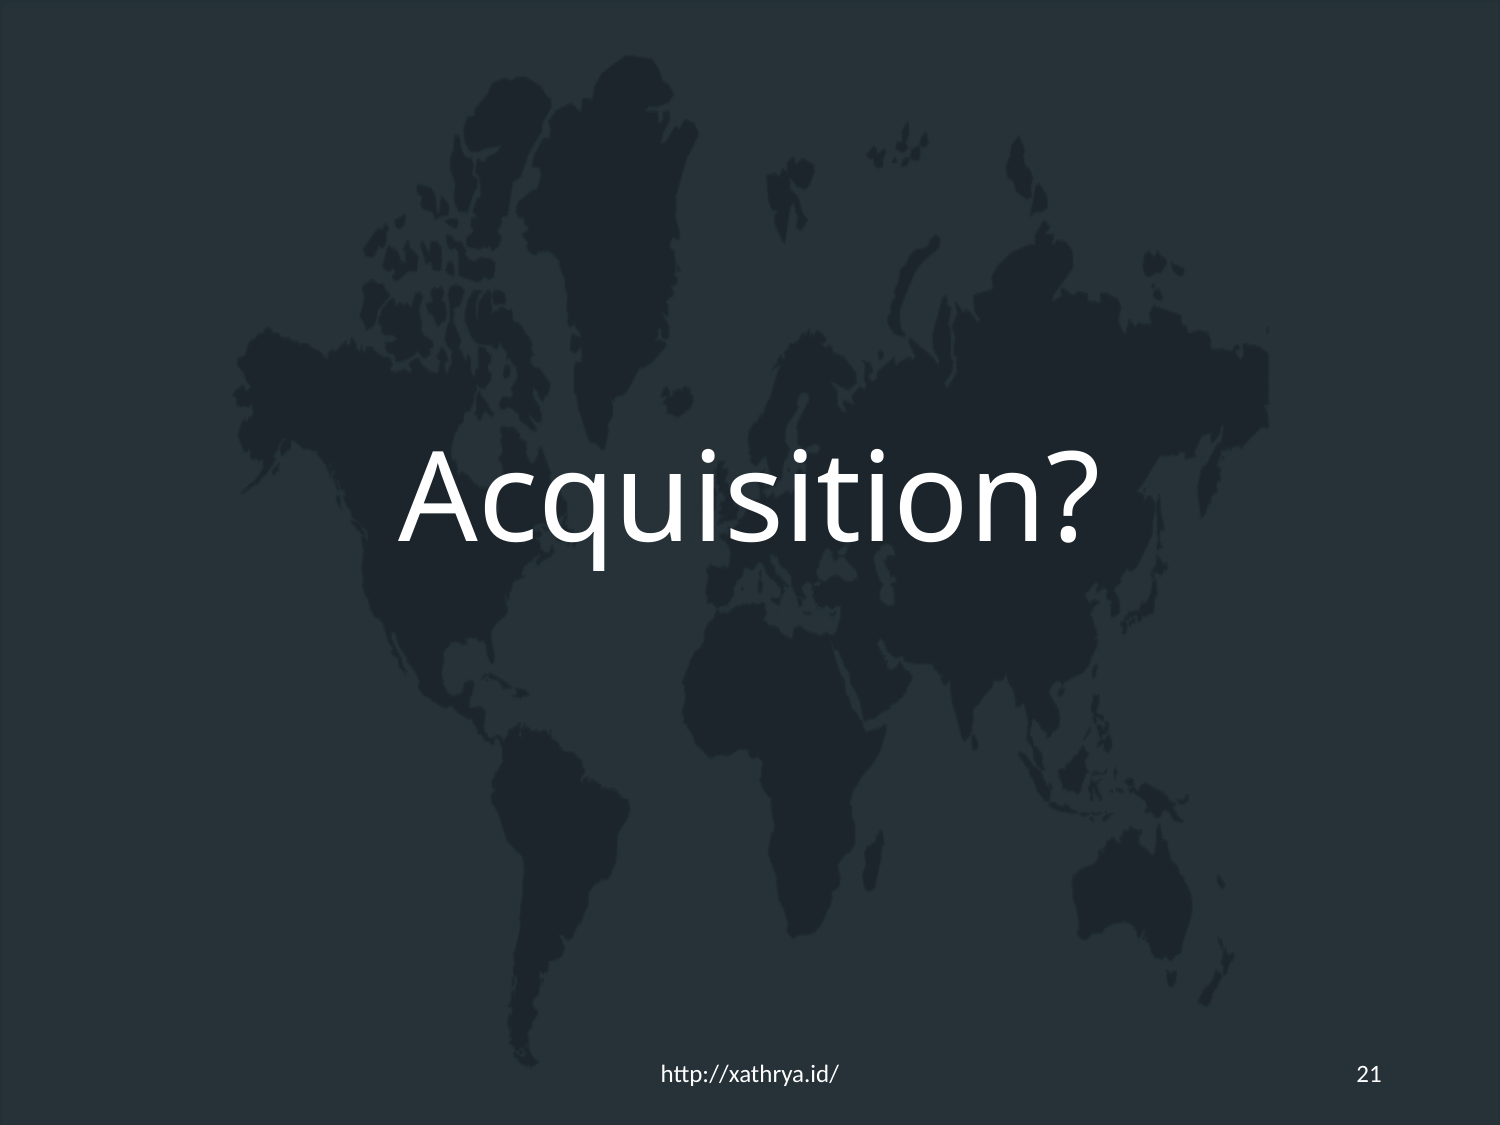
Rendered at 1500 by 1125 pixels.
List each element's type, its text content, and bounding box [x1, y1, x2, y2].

footer http://xathrya.id/ [496, 1042, 1004, 1103]
title Acquisition? [112, 184, 1388, 576]
slide_number 21 [1059, 1042, 1397, 1103]
picture [0, 0, 1500, 1125]
